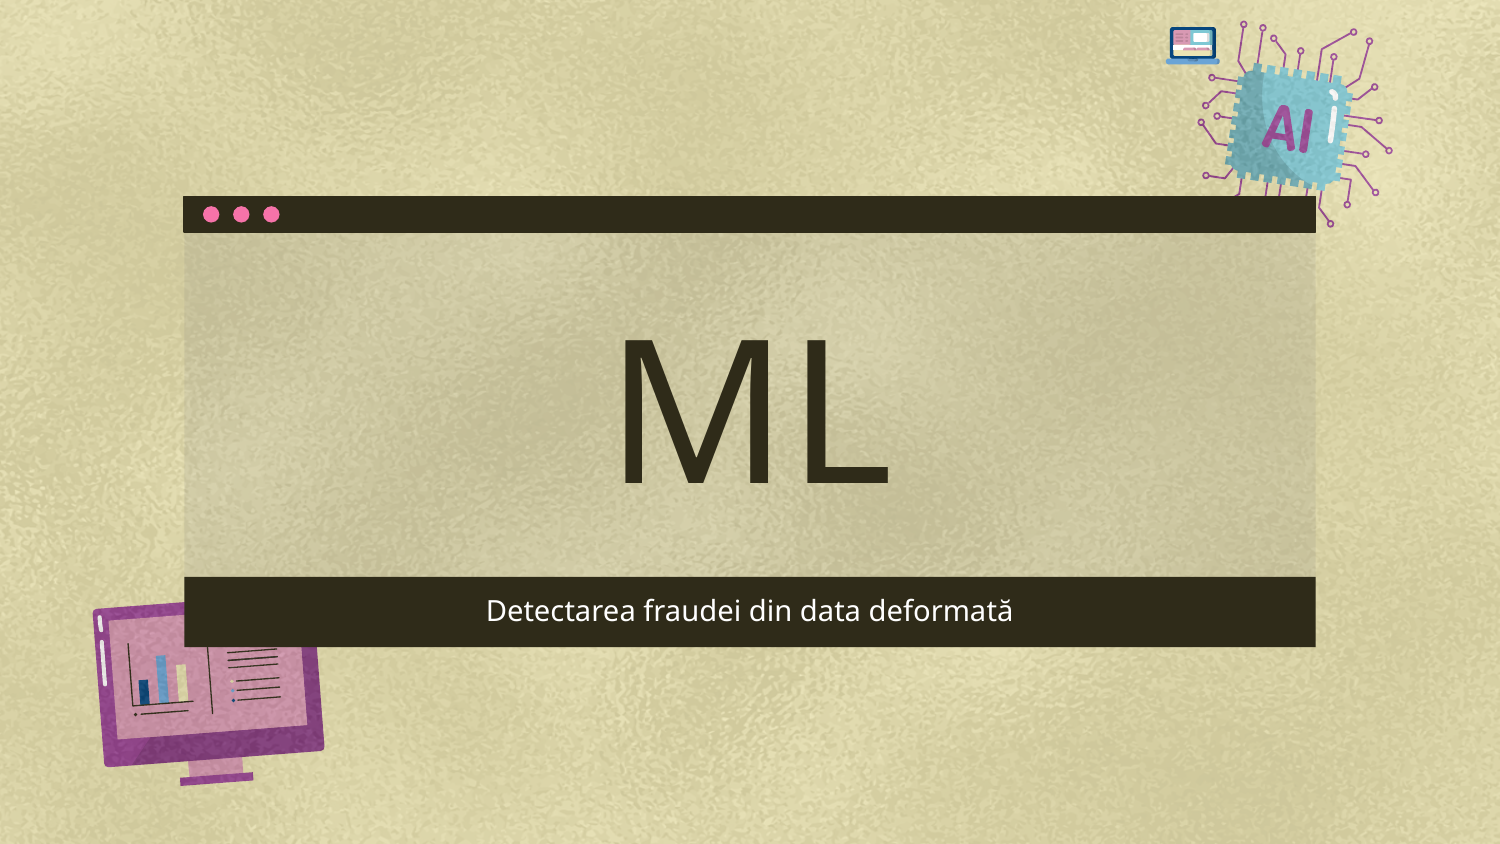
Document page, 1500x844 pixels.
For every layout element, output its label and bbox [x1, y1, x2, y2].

text_box [1165, 26, 1220, 65]
text_box [183, 196, 1316, 648]
